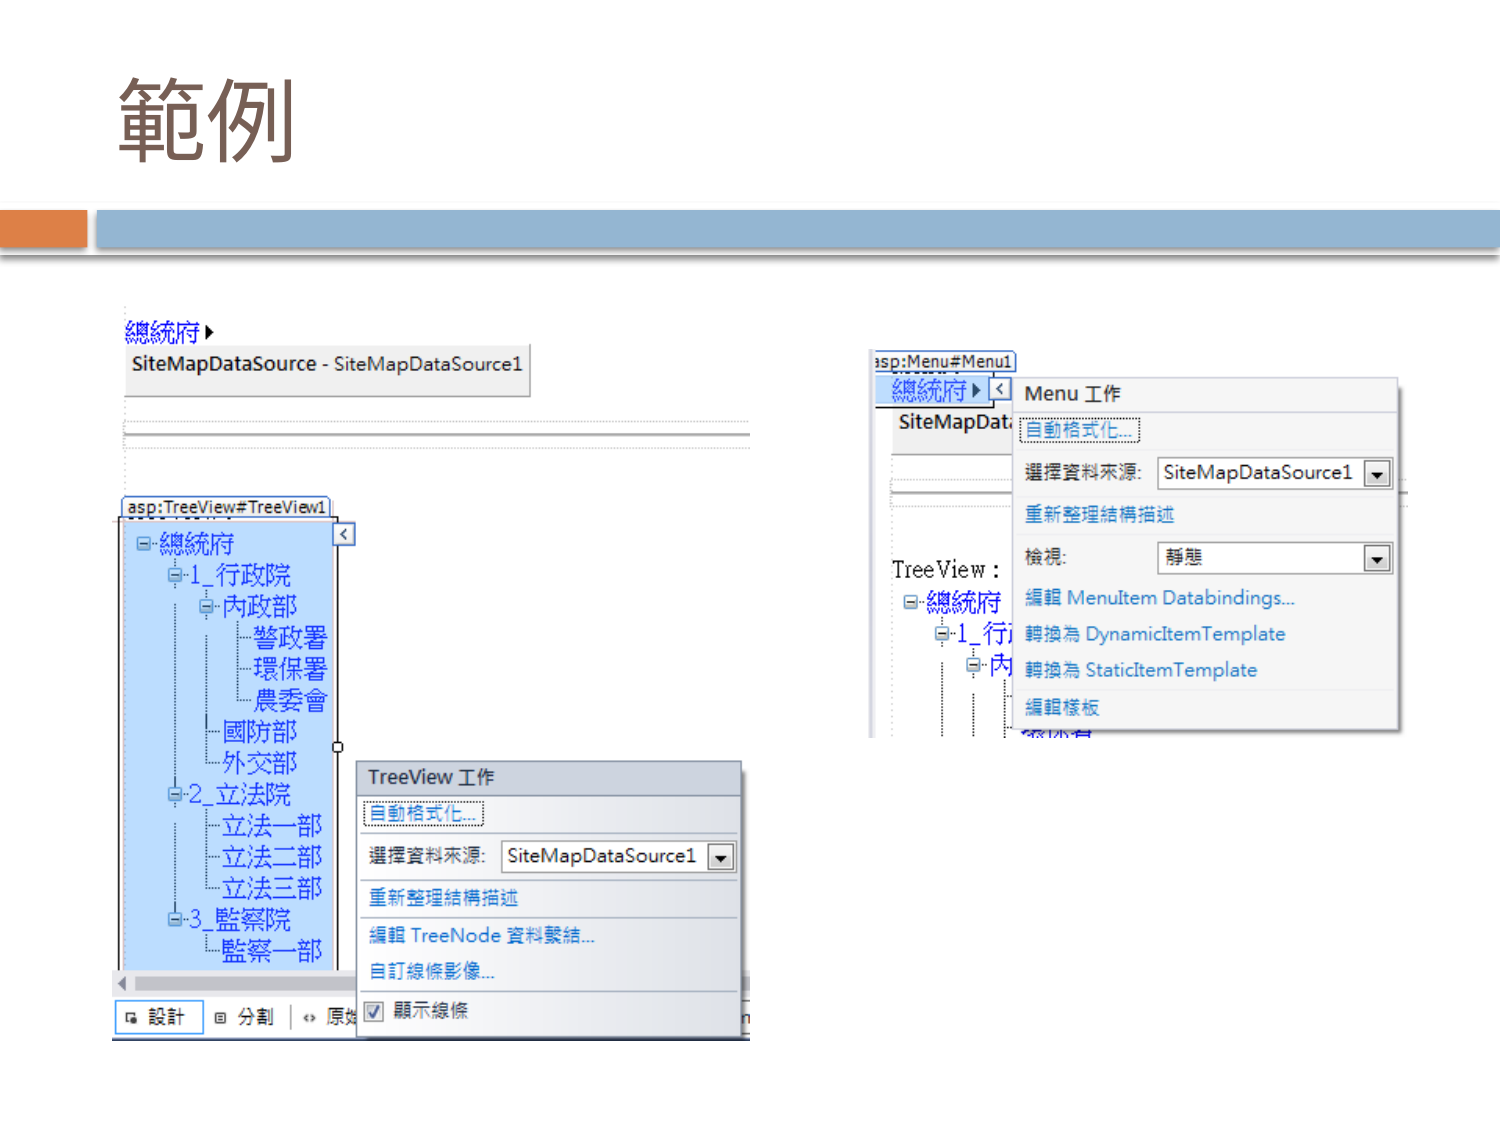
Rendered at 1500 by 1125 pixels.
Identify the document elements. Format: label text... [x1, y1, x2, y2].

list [111, 302, 750, 1041]
title 範例 [100, 37, 1438, 200]
picture [867, 349, 1408, 738]
